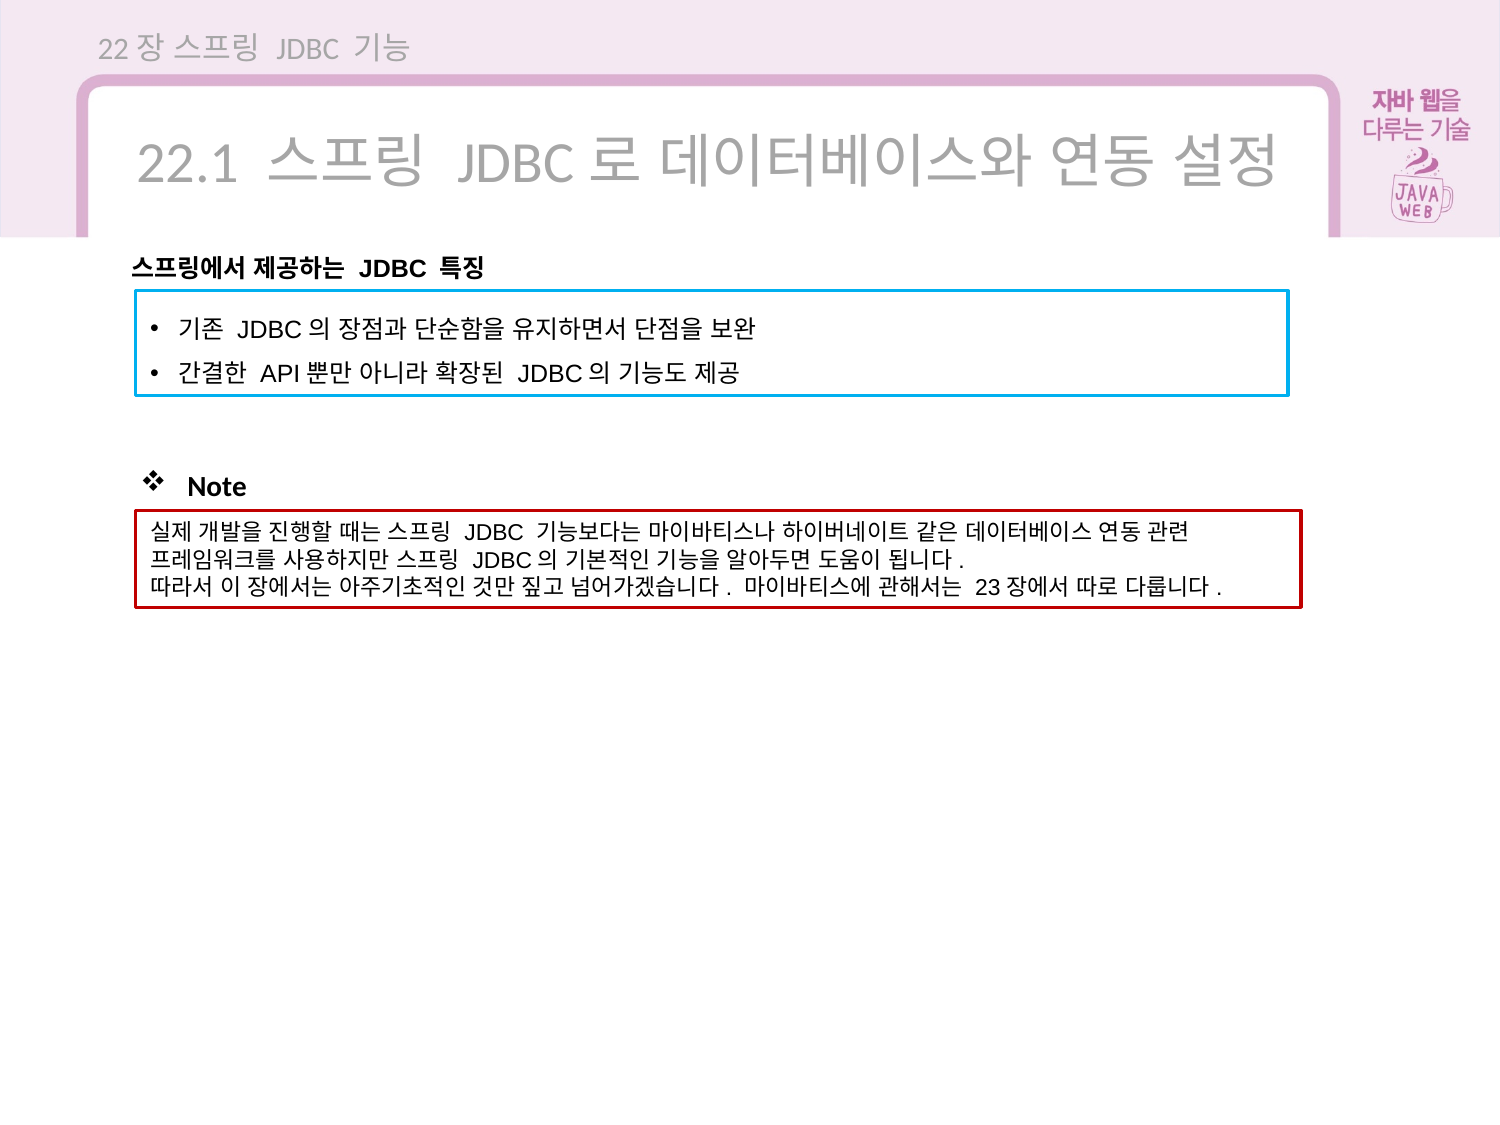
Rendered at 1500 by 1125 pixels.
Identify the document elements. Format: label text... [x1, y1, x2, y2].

text_box 22.1 스프링 JDBC로 데이터베이스와 연동 설정 [82, 117, 1333, 202]
text_box 실제 개발을 진행할 때는 스프링 JDBC 기능보다는 마이바티스나 하이버네이트 같은 데이터베이스 연동 관련 프레임워크를 사용하지만 스프링 JDBC의 기본적인 기능을 알아두면 도움이 됩니다. 따라서 이 장에서는 아주기초적인 것만 짚고 넘어가겠습니다. 마이바티스에 관해서는 23장에서 따로 다룹니다. [135, 510, 1301, 608]
text_box 22장 스프링 JDBC 기능 [82, 0, 1133, 74]
text_box 기존 JDBC의 장점과 단순함을 유지하면서 단점을 보완 간결한 API뿐만 아니라 확장된 JDBC의 기능도 제공 [135, 290, 1288, 396]
picture [0, 0, 1500, 1125]
text_box Note [125, 459, 372, 510]
text_box 스프링에서 제공하는 JDBC 특징 [117, 245, 711, 291]
